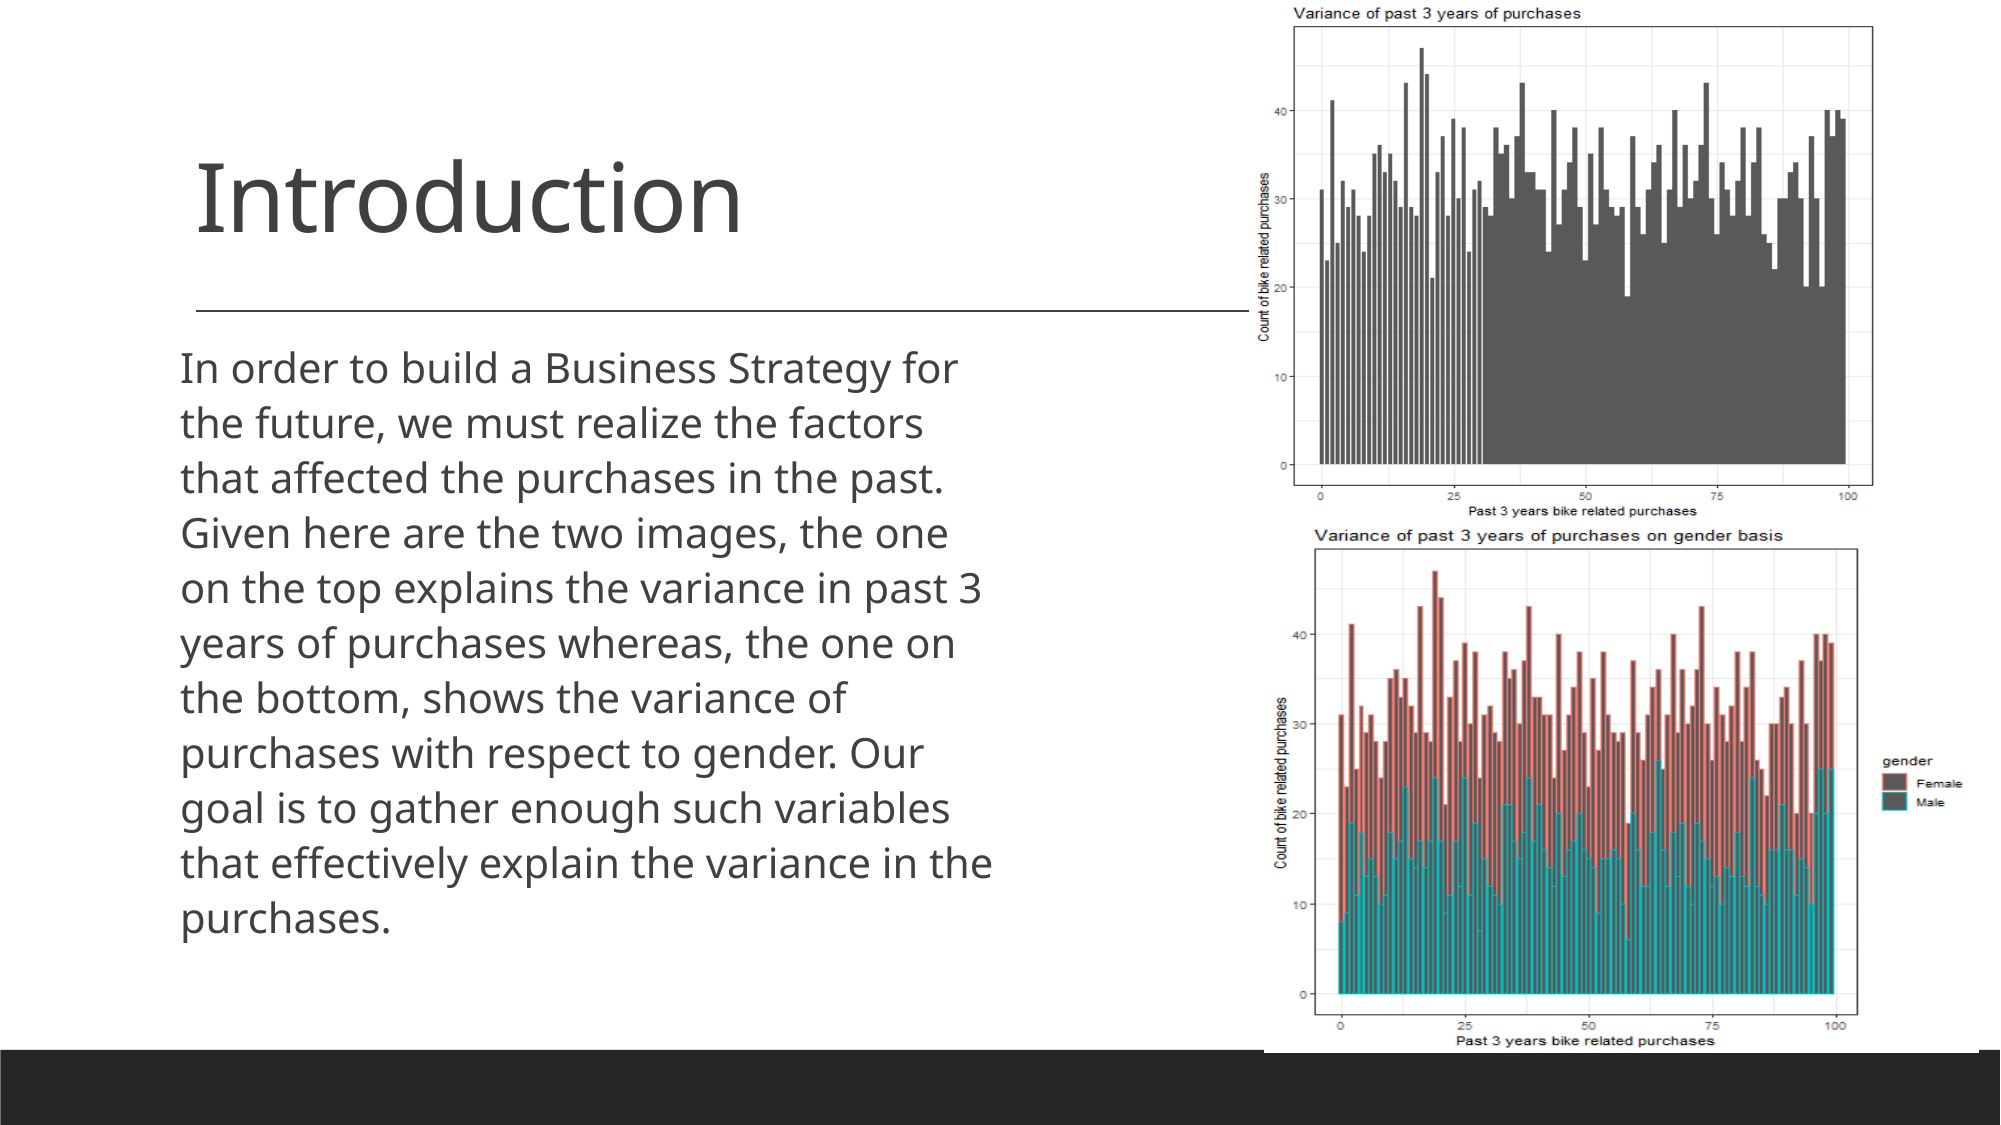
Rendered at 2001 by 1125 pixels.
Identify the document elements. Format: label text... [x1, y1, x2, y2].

picture [1248, 0, 1979, 1053]
list In order to build a Business Strategy for the future, we must realize the factors that affected the purchases in the past. Given here are the two images, the one on the top explains the variance in past 3 years of purchases whereas, the one on the bottom, shows the variance of purchases with respect to gender. Our goal is to gather enough such variables that effectively explain the variance in the purchases. [180, 329, 1000, 1030]
title Introduction [180, 47, 1245, 262]
